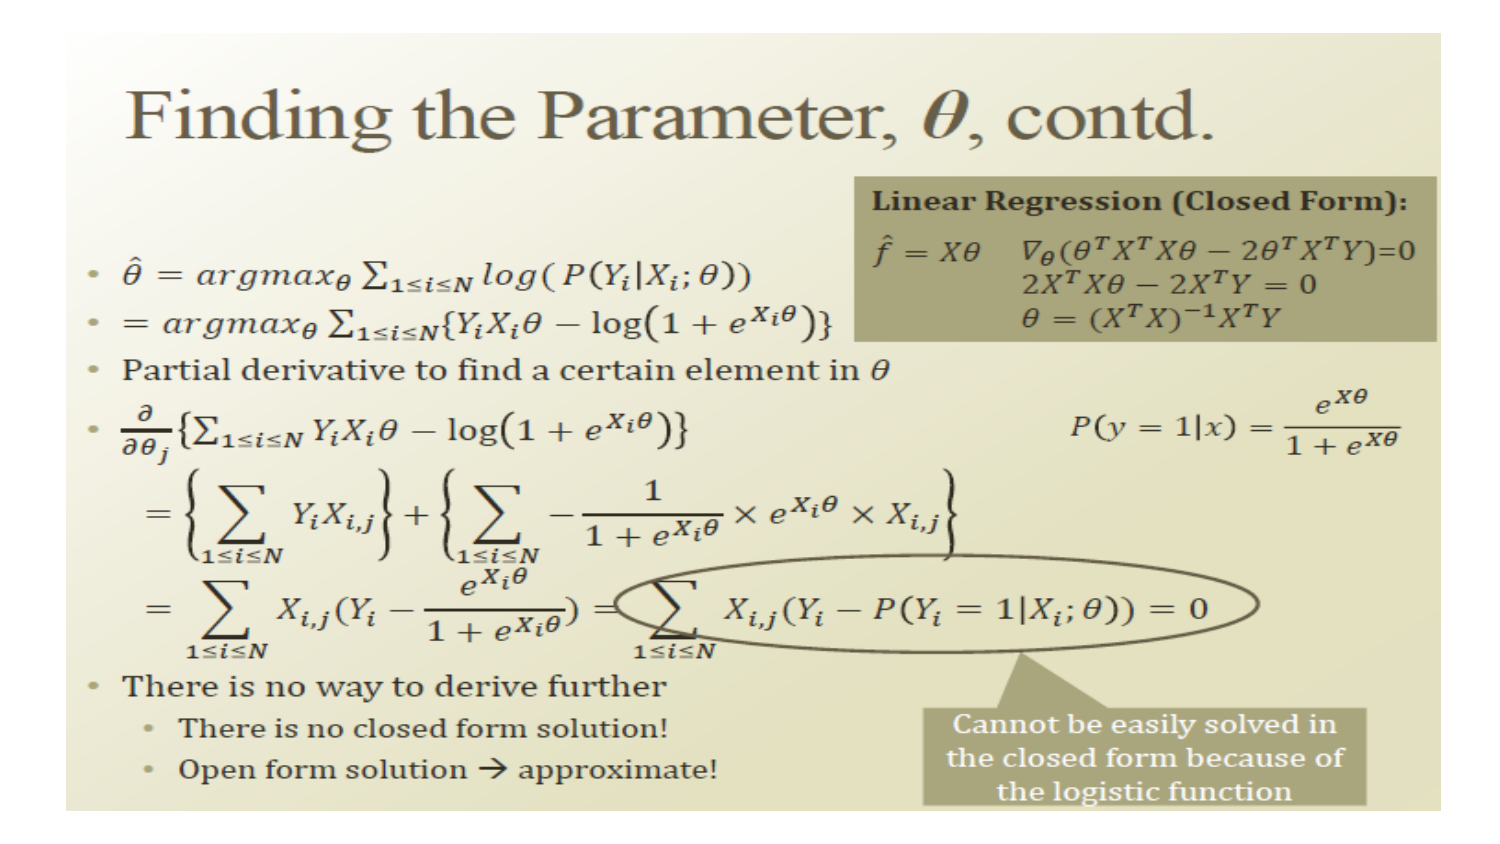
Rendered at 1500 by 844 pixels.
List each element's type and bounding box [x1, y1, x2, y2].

picture [66, 33, 1441, 811]
